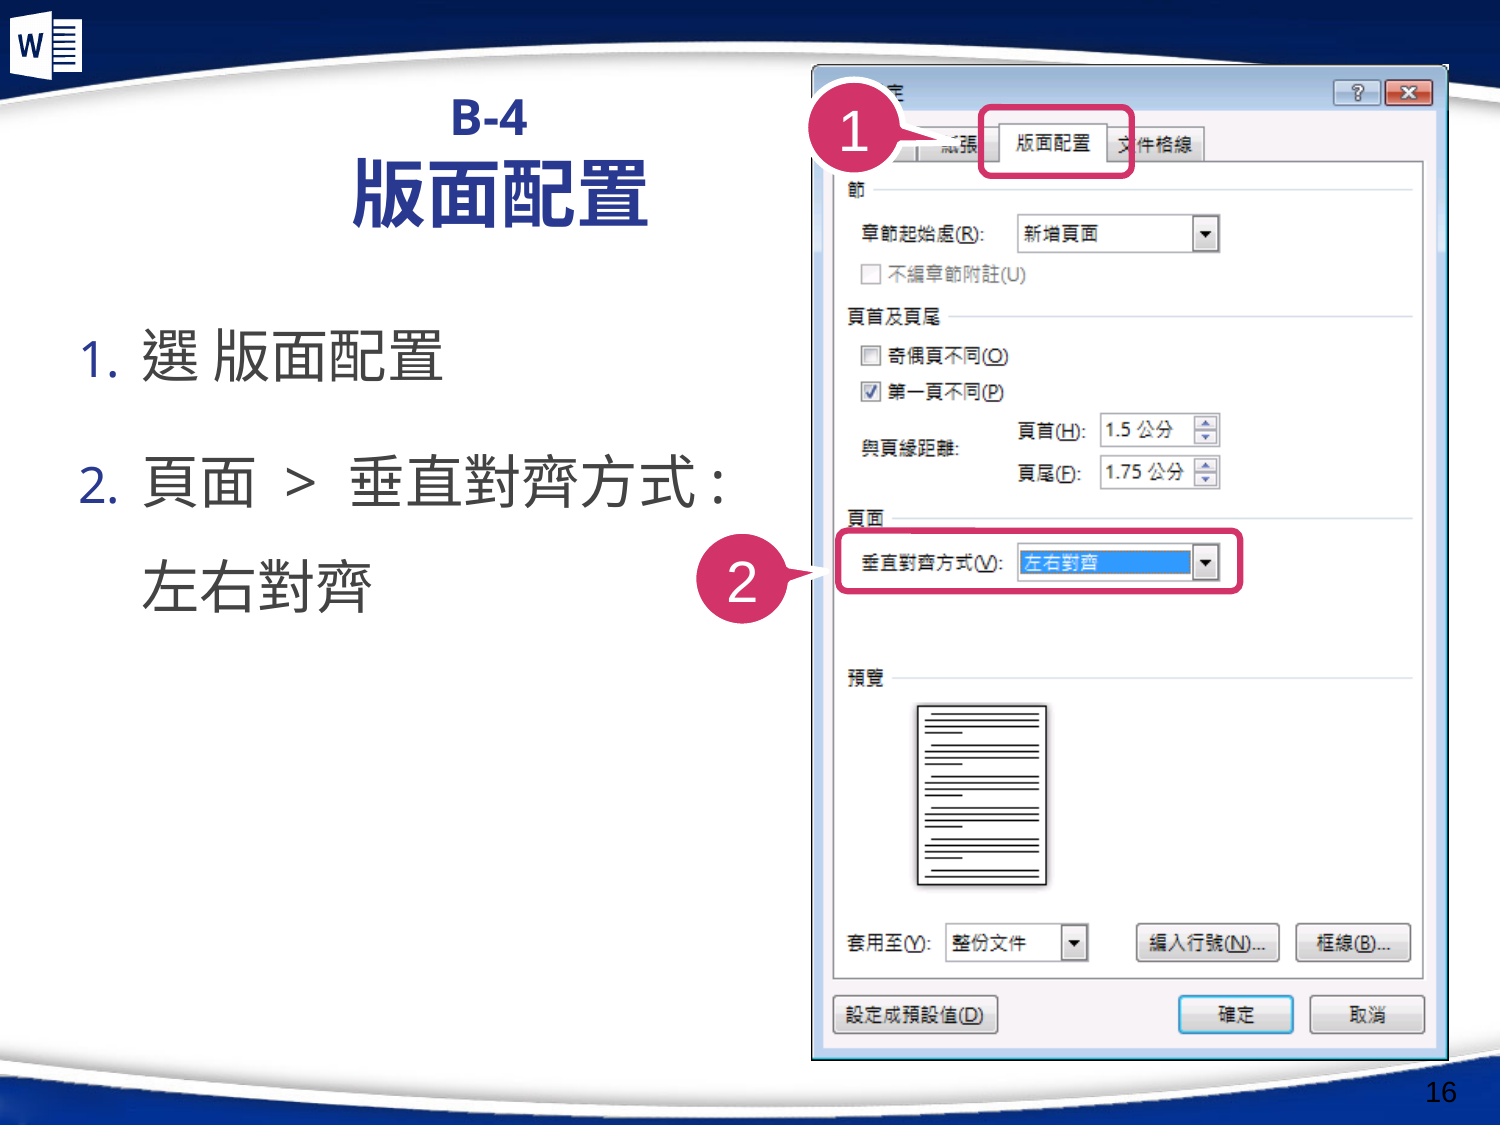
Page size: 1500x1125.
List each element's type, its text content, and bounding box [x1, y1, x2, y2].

text_box 2 [693, 530, 806, 627]
picture [0, 0, 1500, 1125]
slide_number ‹#› [1410, 1056, 1500, 1125]
subtitle B-4 [51, 84, 806, 137]
list 選 版面配置 頁面 > 垂直對齊方式: 左右對齊 [51, 268, 793, 1000]
title 版面配置 [51, 137, 806, 246]
